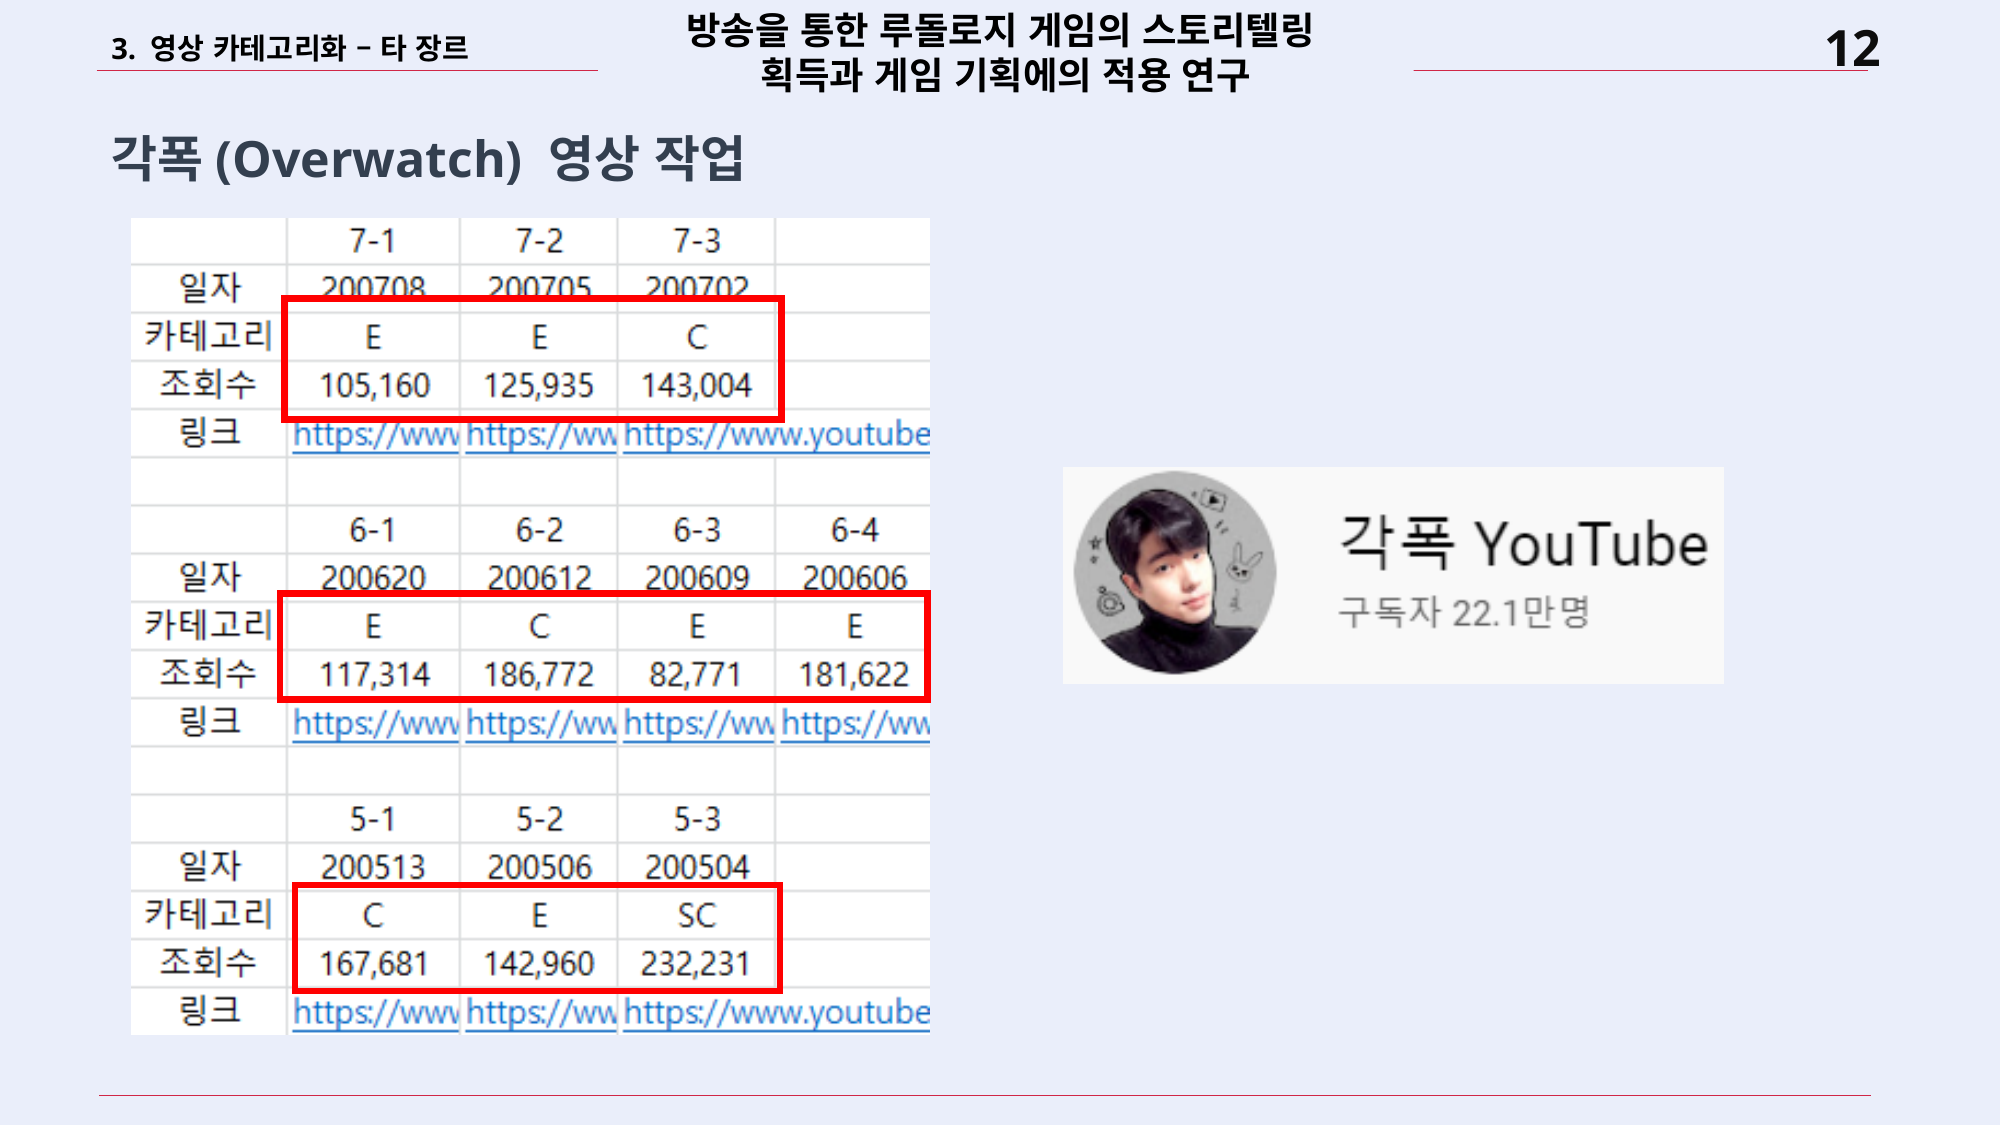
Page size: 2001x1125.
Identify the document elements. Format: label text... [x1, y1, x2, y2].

picture [1063, 467, 1724, 684]
text_box 방송을 통한 루돌로지 게임의 스토리텔링 획득과 게임 기획에의 적용 연구 [598, 0, 1414, 69]
picture [131, 218, 930, 1035]
text_box 방송을 통한 루돌로지 게임의 스토리텔링 획득과 게임 기획에의 적용 연구 [598, 71, 1414, 105]
text_box 각폭(Overwatch) 영상 작업 [96, 90, 828, 196]
text_box 3. 영상 카테고리화 – 타 장르 [96, 5, 964, 69]
